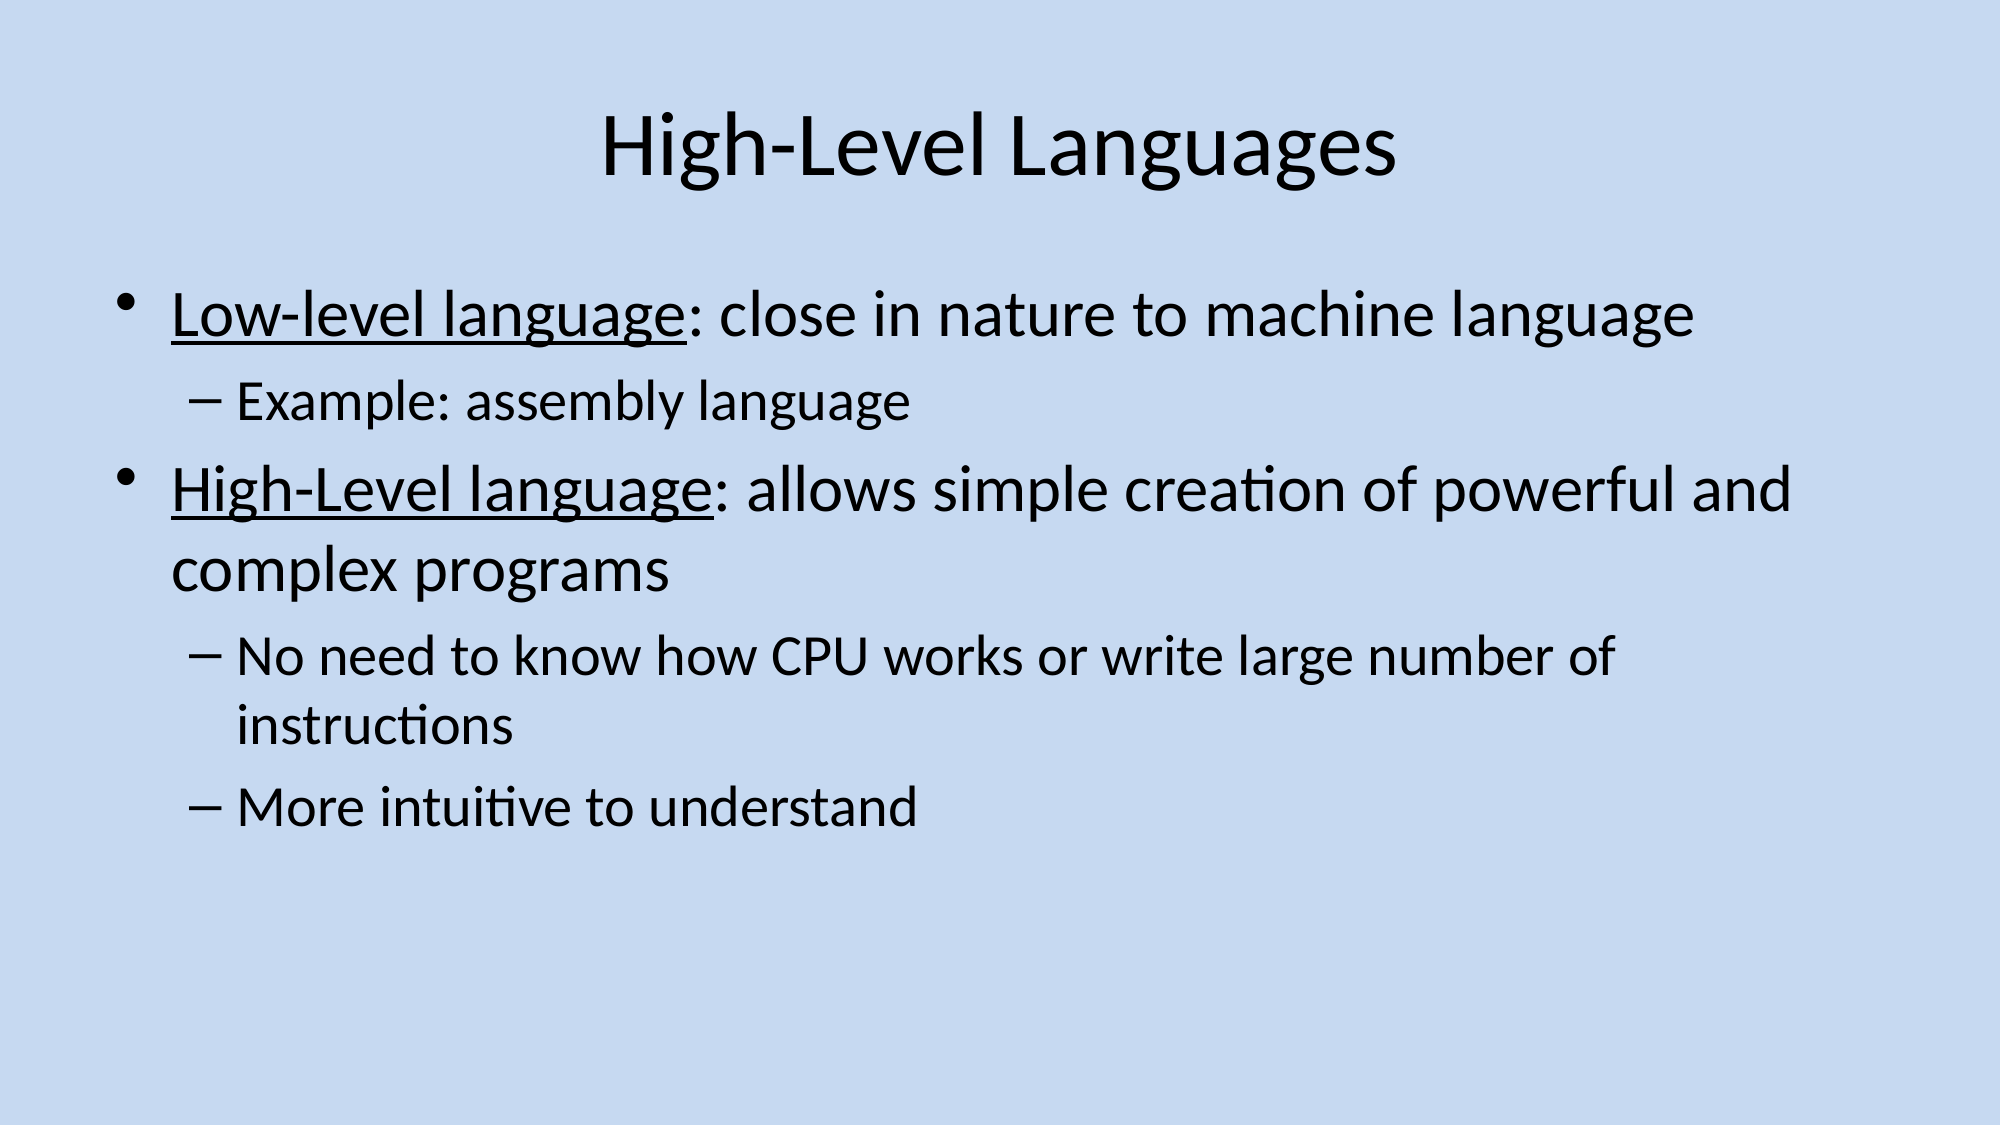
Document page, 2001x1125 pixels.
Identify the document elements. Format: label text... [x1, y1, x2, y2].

title High-Level Languages [99, 45, 1900, 233]
list Low-level language: close in nature to machine language Example: assembly language High-Level language: allows simple creation of powerful and complex programs No need to know how CPU works or write large number of instructions More intuitive to understand [99, 262, 1900, 1005]
